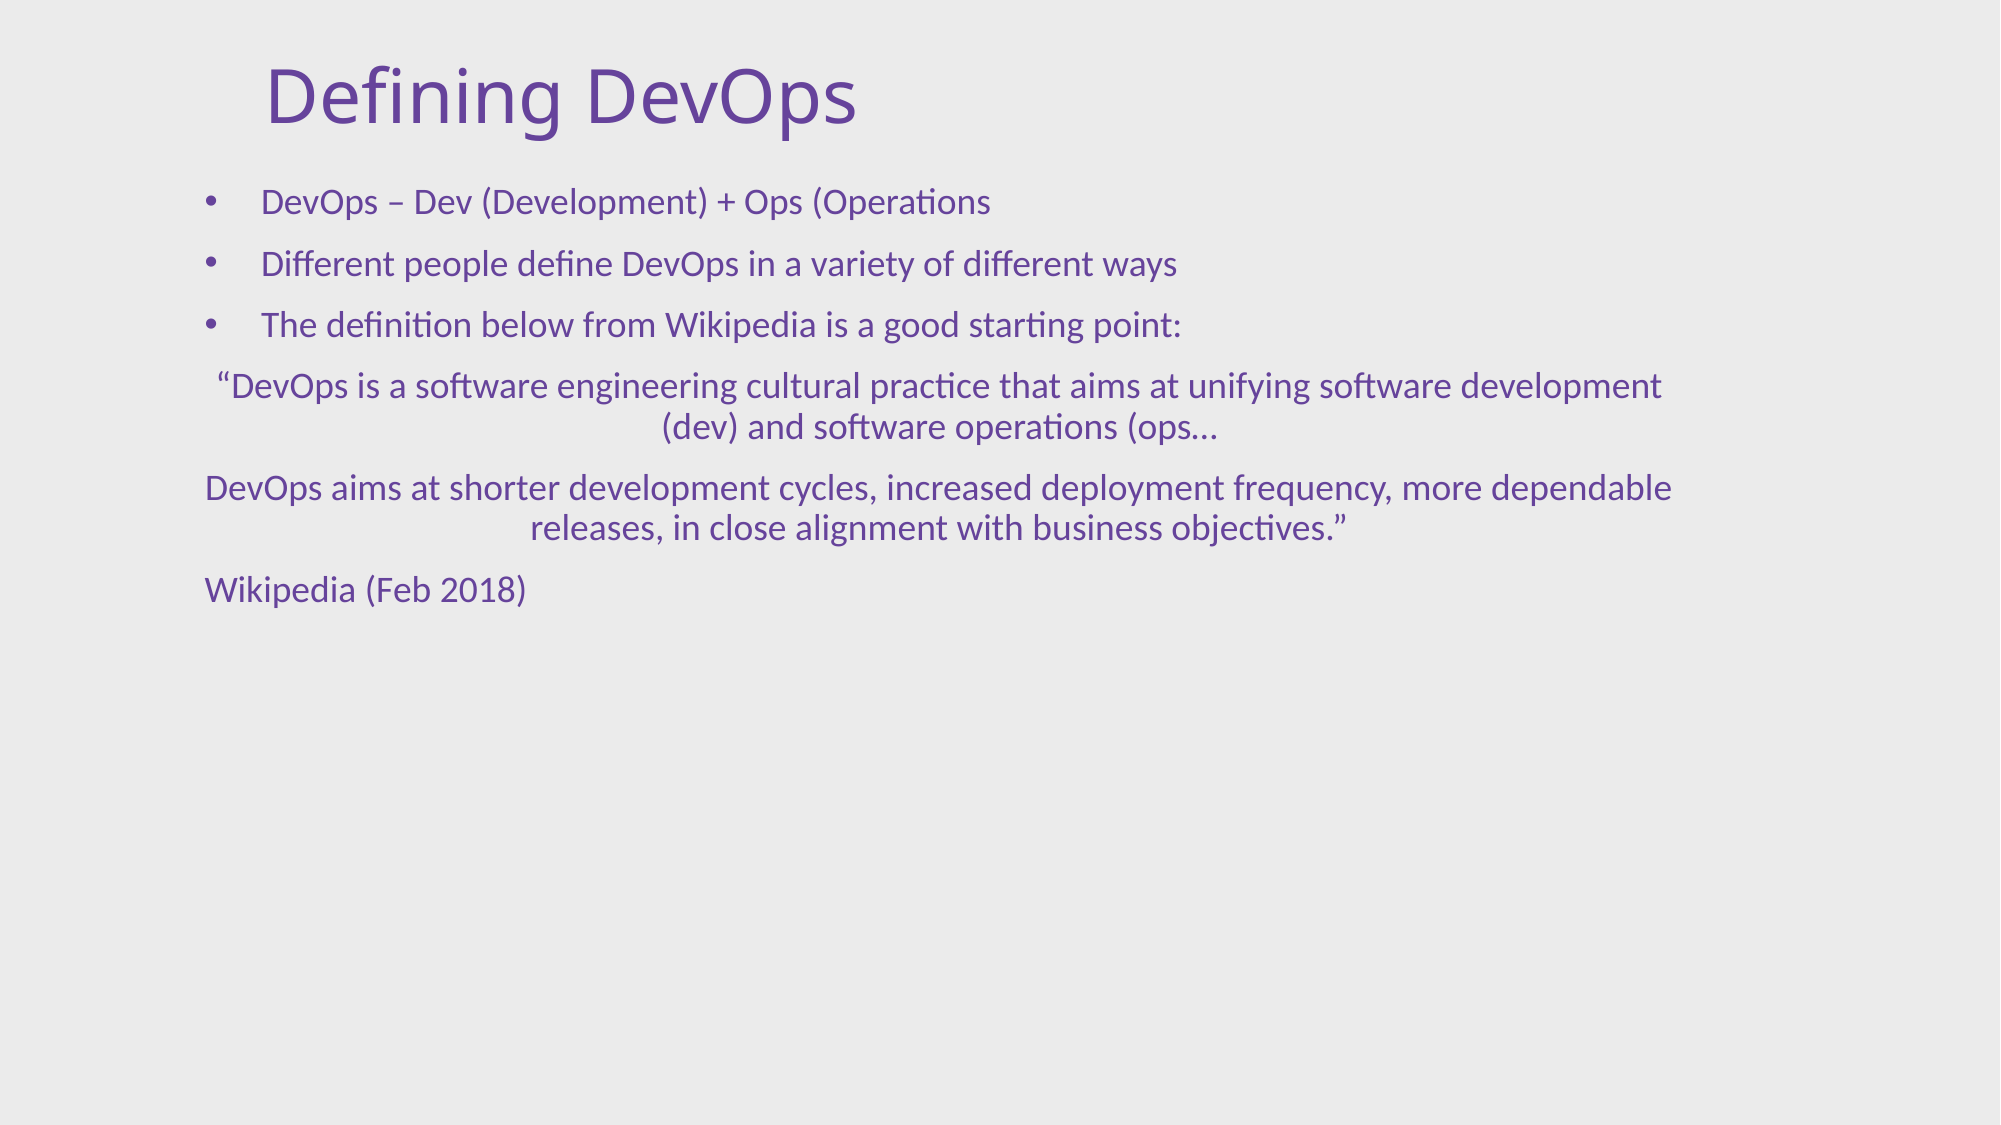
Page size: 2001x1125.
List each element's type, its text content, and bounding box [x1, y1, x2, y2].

subtitle DevOps – Dev (Development) + Ops (Operations Different people define DevOps in a variety of different ways The definition below from Wikipedia is a good starting point: “DevOps is a software engineering cultural practice that aims at unifying software development (dev) and software operations (ops… DevOps aims at shorter development cycles, increased deployment frequency, more dependable releases, in close alignment with business objectives.” Wikipedia (Feb 2018) [189, 174, 1690, 883]
title Defining DevOps [249, 15, 1750, 147]
